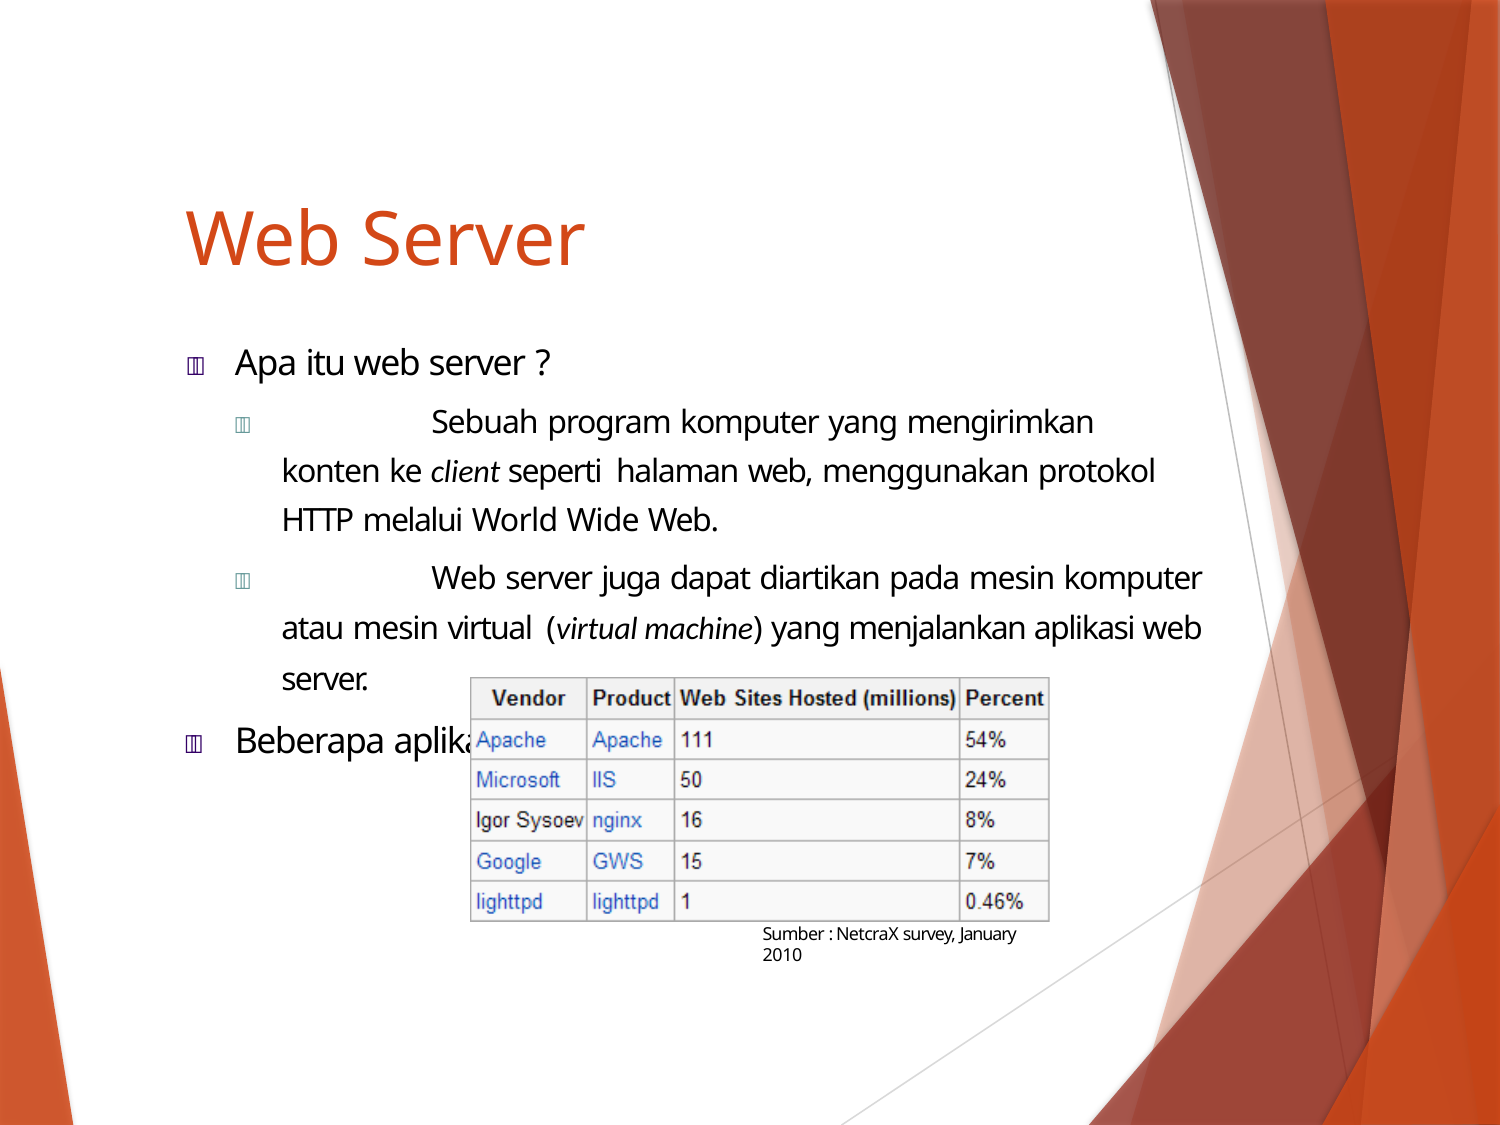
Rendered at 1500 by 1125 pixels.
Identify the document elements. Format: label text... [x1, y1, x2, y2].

text_box [470, 677, 1050, 922]
text_box Sumber : NetcraX survey, January 2010 [760, 920, 1049, 966]
title Web Server [183, 188, 845, 316]
text_box  Apa itu web server ?  Sebuah program komputer yang mengirimkan konten ke client seperti halaman web, menggunakan protokol HTTP melalui World Wide Web.  Web server juga dapat diartikan pada mesin komputer atau mesin virtual (virtual machine) yang menjalankan aplikasi web server.  Beberapa aplikasi web server populer [183, 316, 1236, 761]
